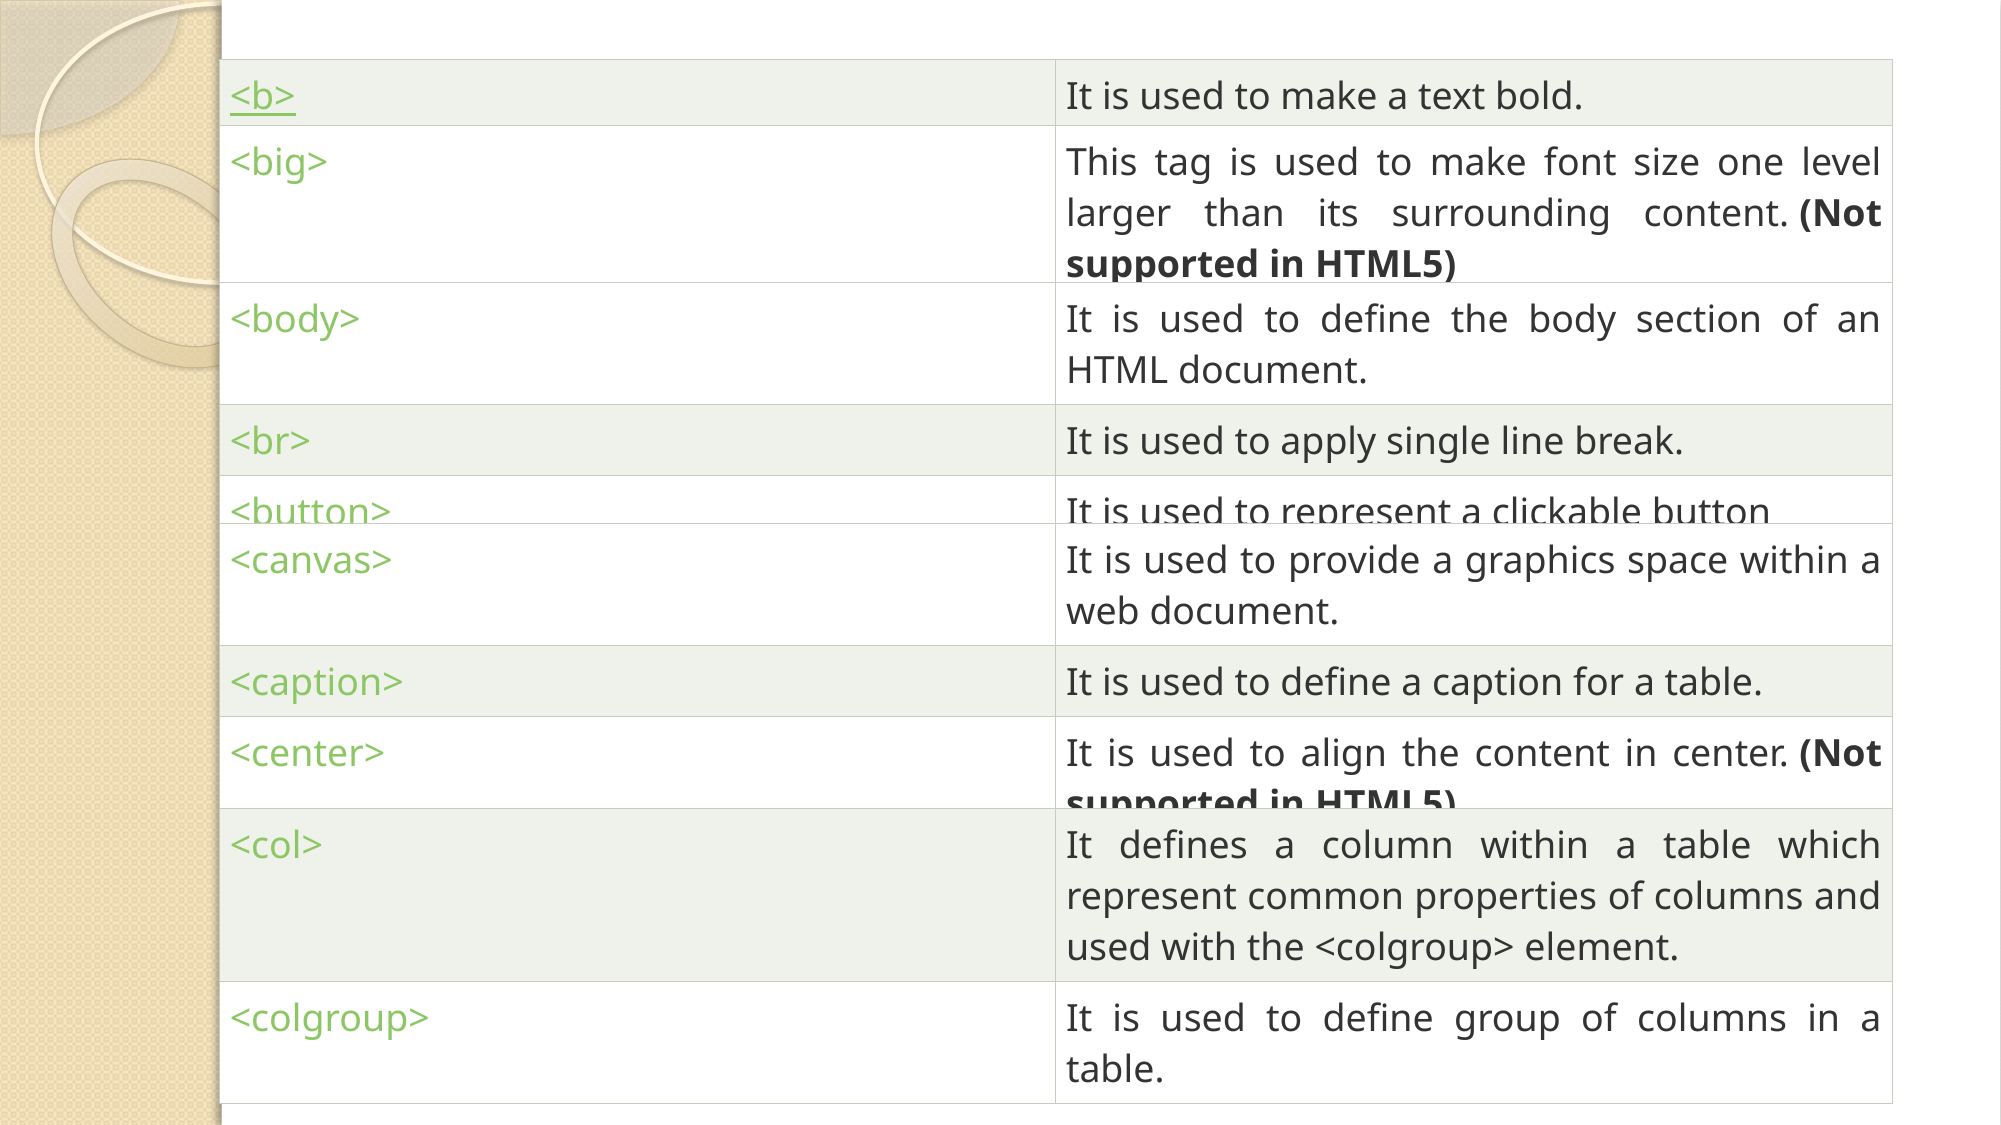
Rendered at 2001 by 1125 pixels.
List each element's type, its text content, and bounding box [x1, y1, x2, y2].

table_header It defines a column within a table which represent common properties of columns and used with the <colgroup> element. [1056, 809, 1892, 981]
table_header <canvas> [220, 524, 1055, 645]
table_cell <button> [220, 476, 1055, 523]
table_cell It is used to represent a clickable button [1056, 476, 1892, 523]
table_cell It is used to define a caption for a table. [1056, 646, 1892, 716]
table_header It is used to provide a graphics space within a web document. [1056, 524, 1892, 645]
table_header It is used to make a text bold. [1056, 60, 1892, 125]
table_cell It is used to align the content in center. (Not supported in HTML5) [1056, 717, 1892, 808]
table_header It is used to define the body section of an HTML document. [1056, 283, 1892, 404]
table_cell <br> [220, 405, 1055, 475]
table_header <col> [220, 809, 1055, 981]
table_header <b> [220, 60, 1055, 125]
table_header This tag is used to make font size one level larger than its surrounding content. (Not supported in HTML5) [1056, 126, 1892, 282]
table_cell It is used to apply single line break. [1056, 405, 1892, 475]
table_cell <center> [220, 717, 1055, 808]
table_header <big> [220, 126, 1055, 282]
table_cell <caption> [220, 646, 1055, 716]
table_cell <colgroup> [220, 982, 1055, 1103]
table_cell It is used to define group of columns in a table. [1056, 982, 1892, 1103]
table_header <body> [220, 283, 1055, 404]
